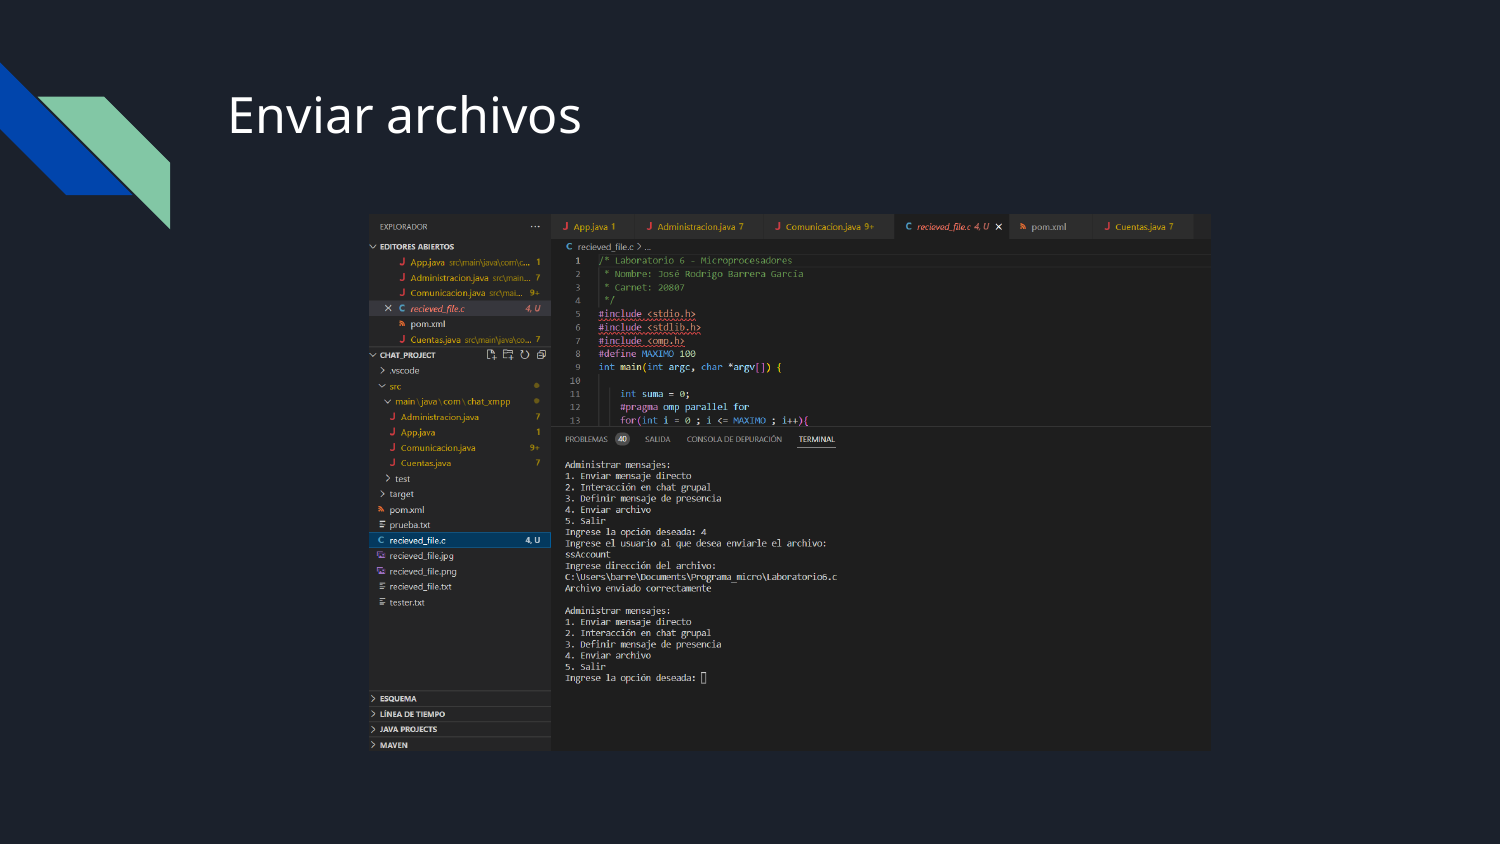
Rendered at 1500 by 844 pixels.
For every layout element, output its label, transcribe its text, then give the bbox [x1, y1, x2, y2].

title Enviar archivos [212, 64, 1368, 215]
picture [369, 214, 1212, 751]
